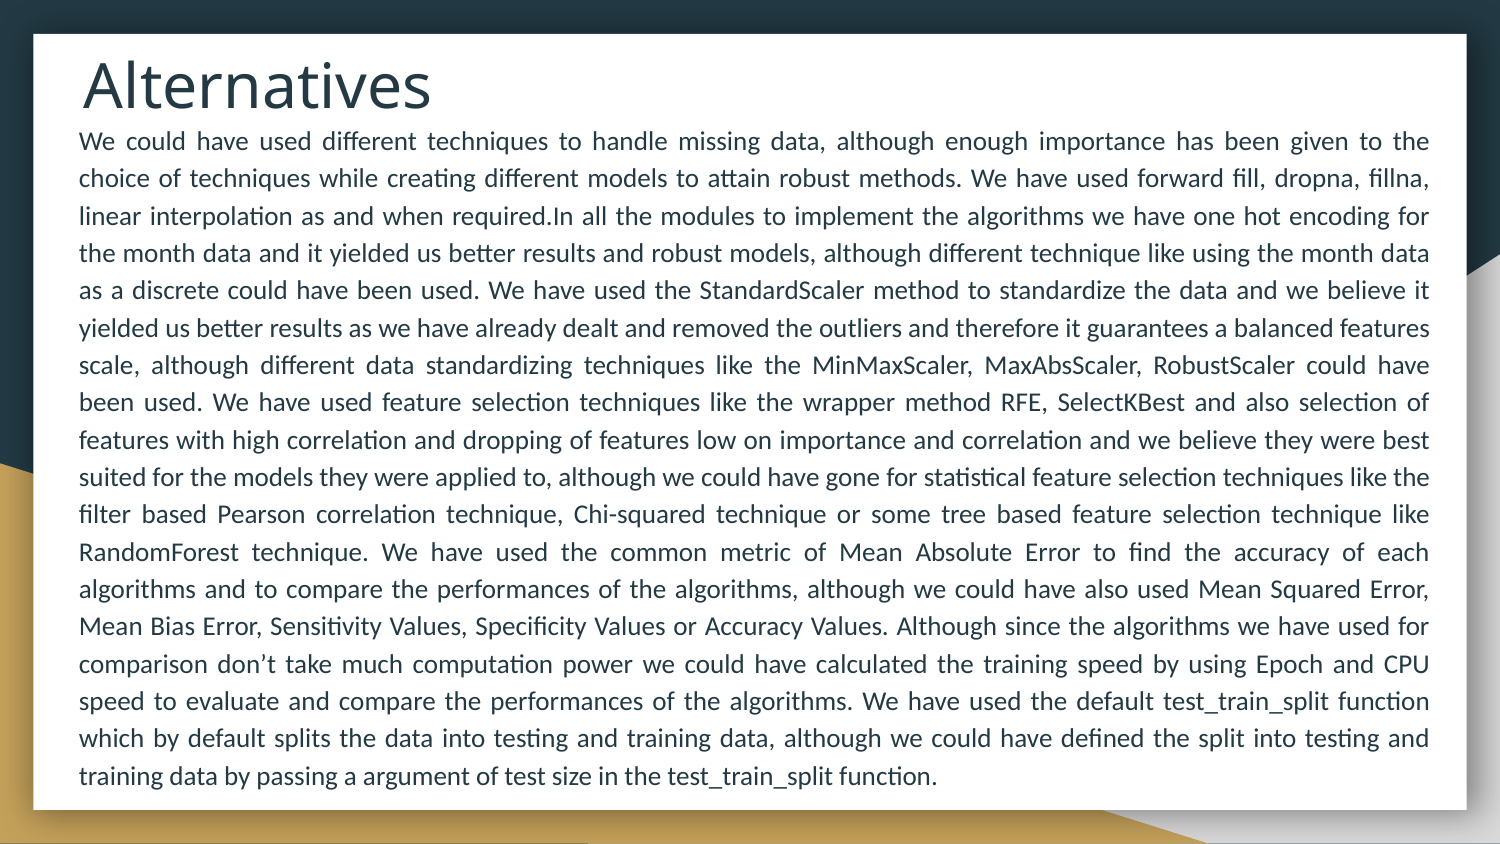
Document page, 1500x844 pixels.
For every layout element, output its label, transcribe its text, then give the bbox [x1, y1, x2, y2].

title Alternatives [69, 30, 1364, 103]
list We could have used different techniques to handle missing data, although enough importance has been given to the choice of techniques while creating different models to attain robust methods. We have used forward fill, dropna, fillna, linear interpolation as and when required.In all the modules to implement the algorithms we have one hot encoding for the month data and it yielded us better results and robust models, although different technique like using the month data as a discrete could have been used. We have used the StandardScaler method to standardize the data and we believe it yielded us better results as we have already dealt and removed the outliers and therefore it guarantees a balanced features scale, although different data standardizing techniques like the MinMaxScaler, MaxAbsScaler, RobustScaler could have been used. We have used feature selection techniques like the wrapper method RFE, SelectKBest and also selection of features with high correlation and dropping of features low on importance and correlation and we believe they were best suited for the models they were applied to, although we could have gone for statistical feature selection techniques like the filter based Pearson correlation technique, Chi-squared technique or some tree based feature selection technique like RandomForest technique. We have used the common metric of Mean Absolute Error to find the accuracy of each algorithms and to compare the performances of the algorithms, although we could have also used Mean Squared Error, Mean Bias Error, Sensitivity Values, Specificity Values or Accuracy Values. Although since the algorithms we have used for comparison don’t take much computation power we could have calculated the training speed by using Epoch and CPU speed to evaluate and compare the performances of the algorithms. We have used the default test_train_split function which by default splits the data into testing and training data, although we could have defined the split into testing and training data by passing a argument of test size in the test_train_split function. [39, 103, 1445, 798]
